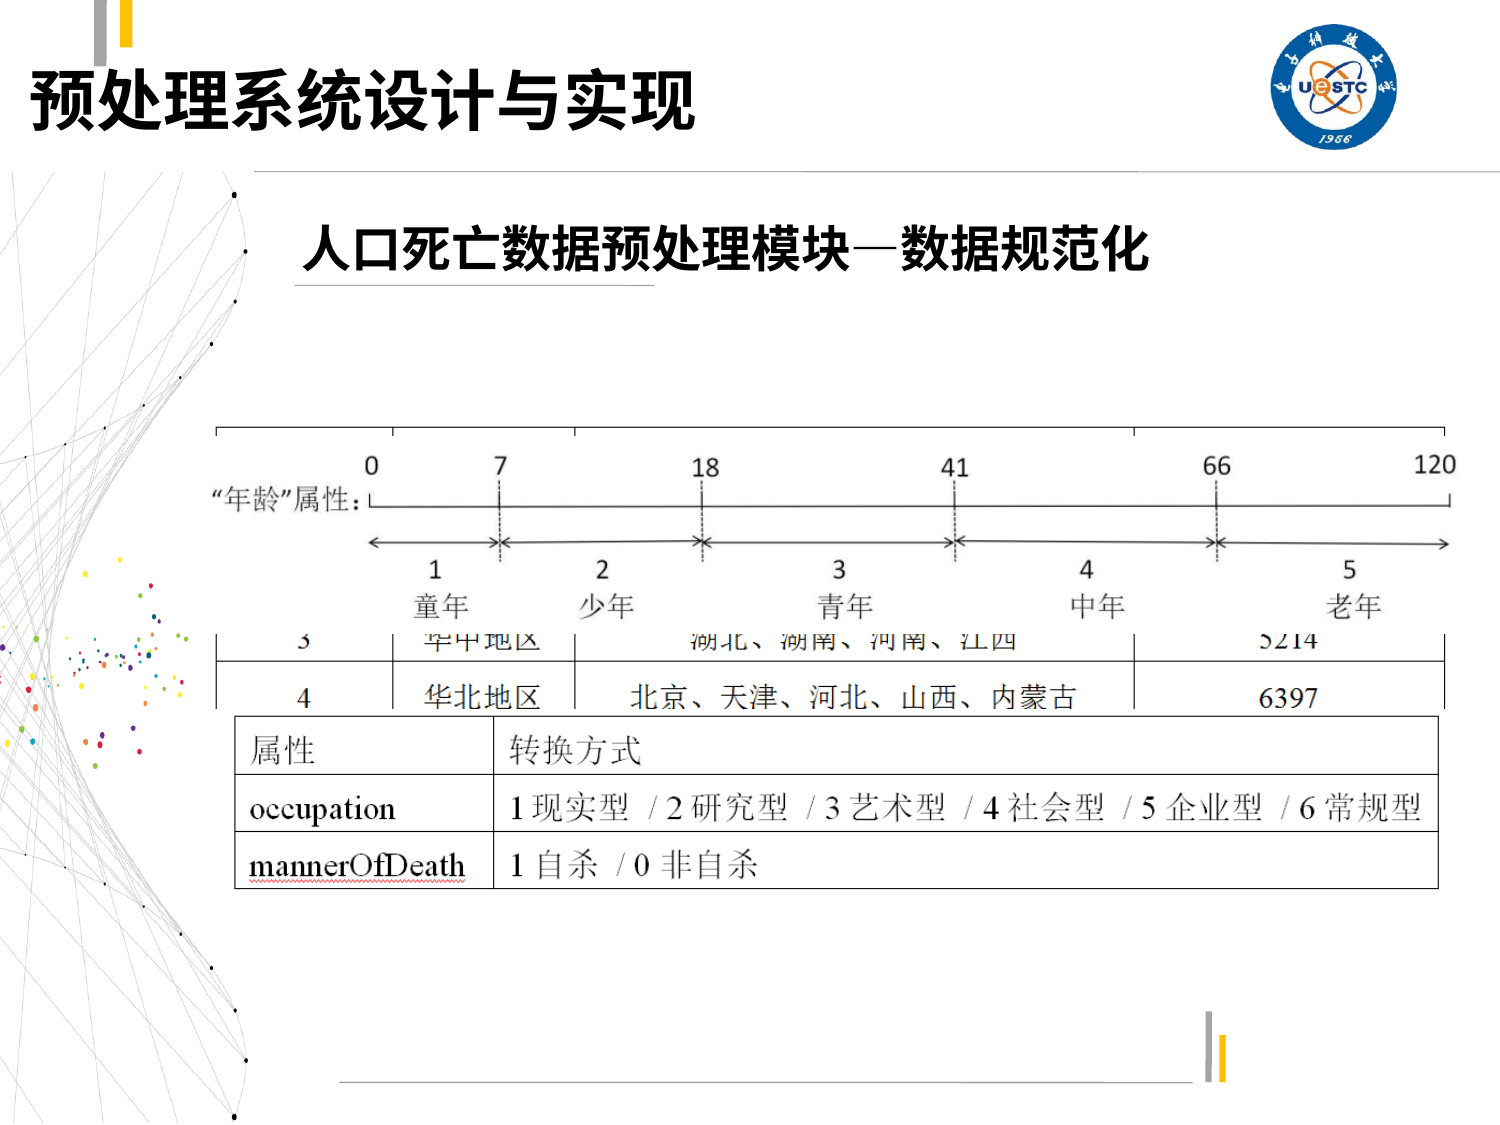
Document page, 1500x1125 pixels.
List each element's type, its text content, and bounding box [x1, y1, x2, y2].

picture [0, 172, 1467, 1123]
picture [1270, 24, 1397, 150]
text_box 人口死亡数据预处理模块—数据规范化 [286, 192, 1485, 286]
title 预处理系统设计与实现 [14, 4, 916, 193]
